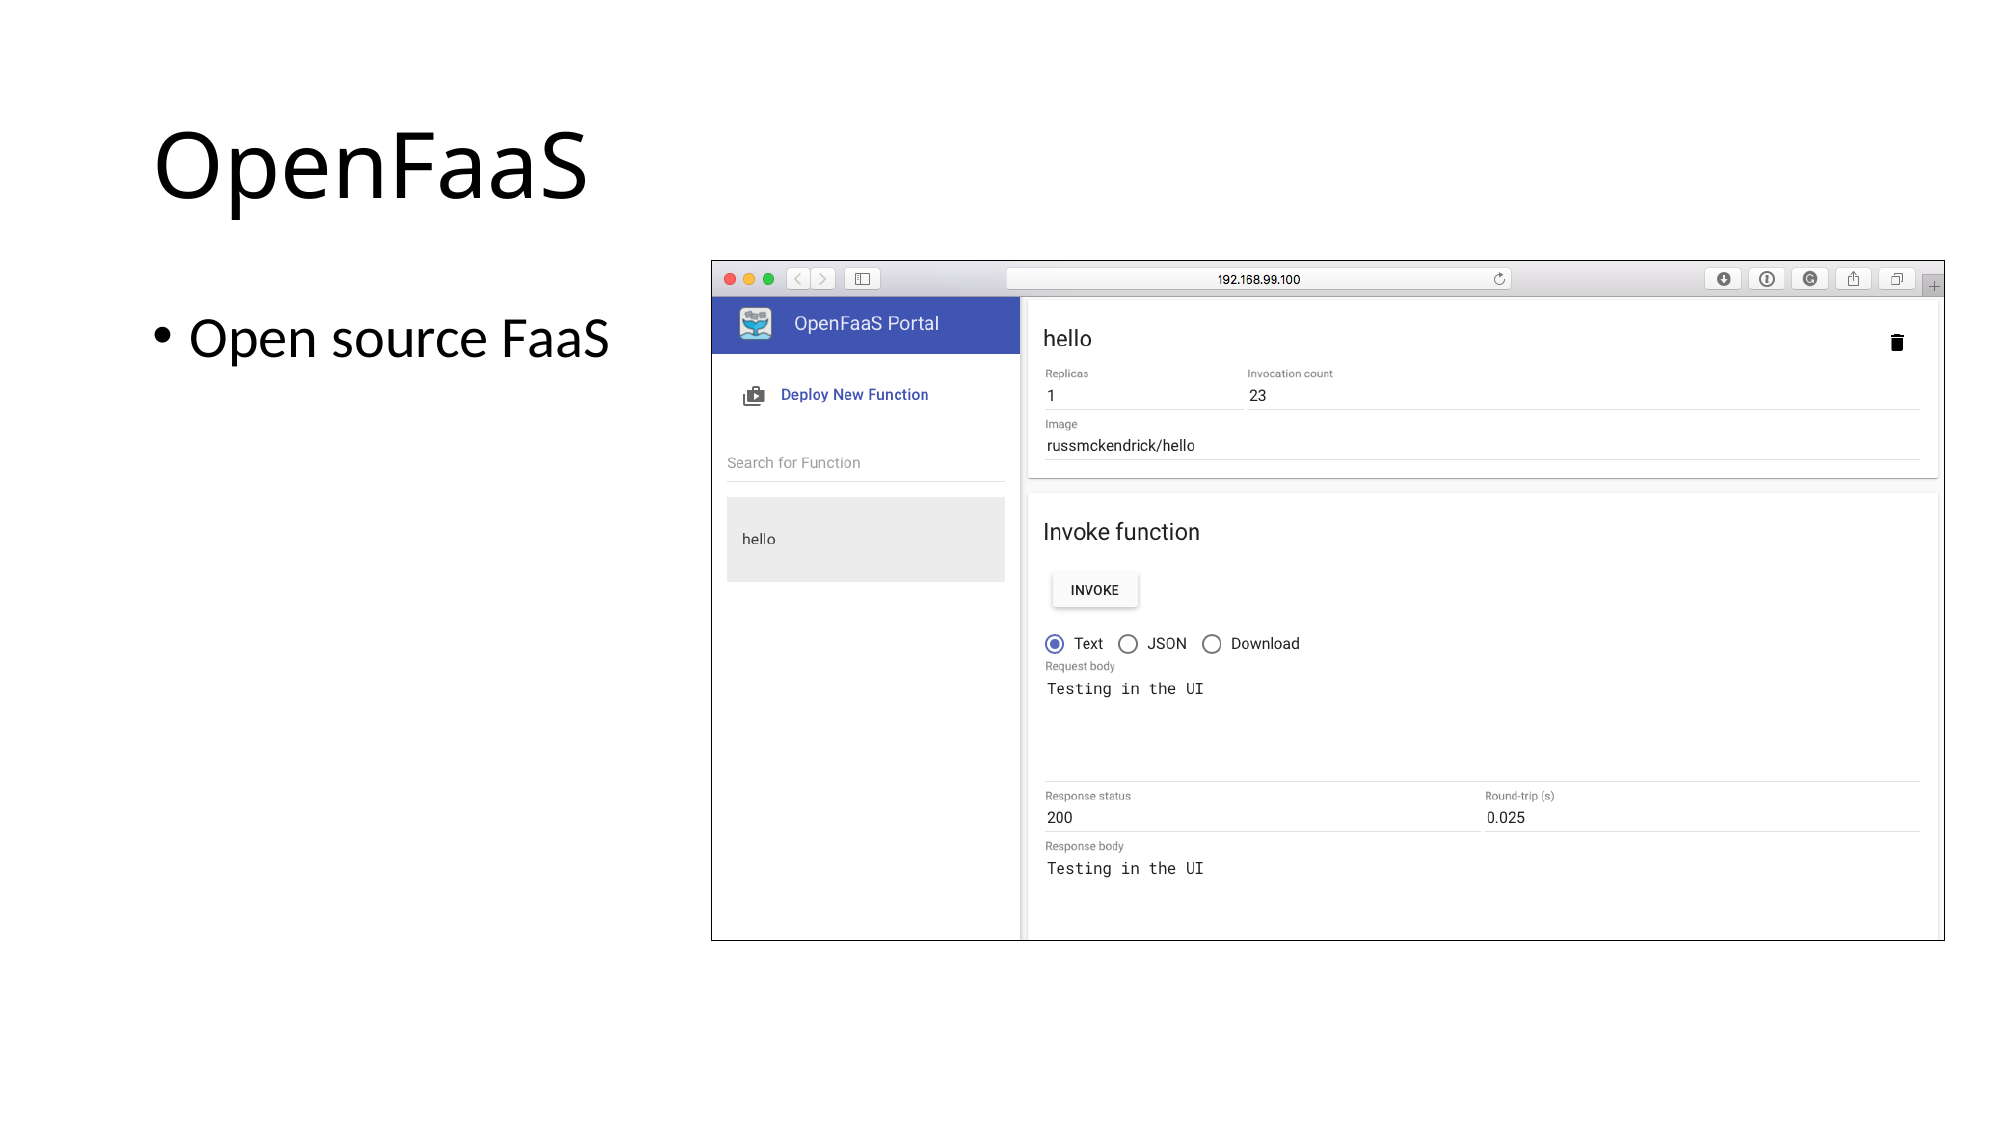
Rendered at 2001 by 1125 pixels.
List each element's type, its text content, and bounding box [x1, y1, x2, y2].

list Open source FaaS [137, 299, 1863, 1014]
picture [710, 260, 1945, 941]
title OpenFaaS [137, 59, 1863, 278]
